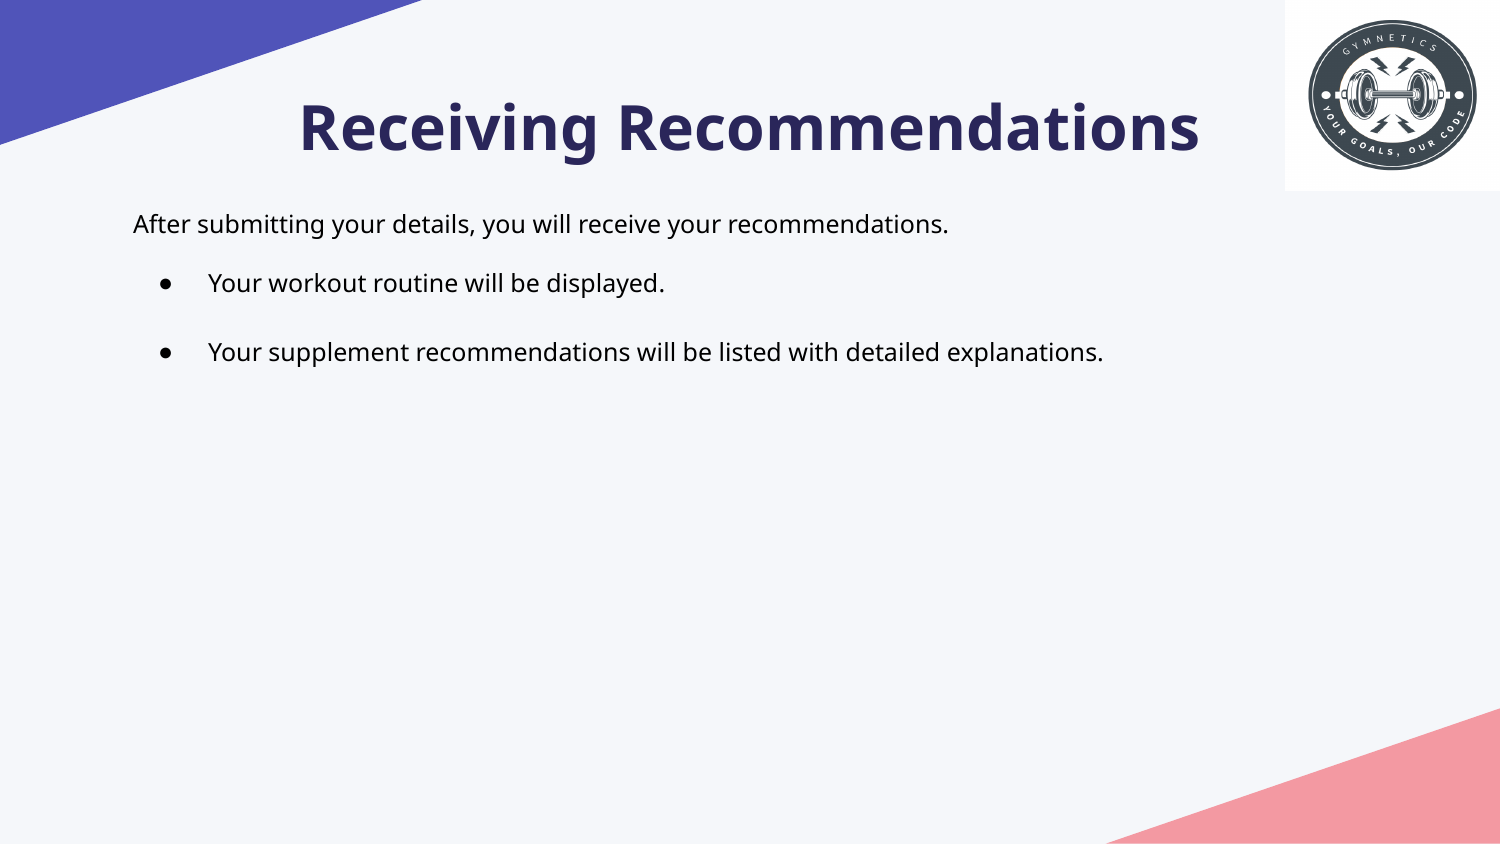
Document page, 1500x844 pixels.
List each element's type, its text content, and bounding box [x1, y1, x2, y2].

picture [1285, 0, 1500, 192]
list After submitting your details, you will receive your recommendations. Your workout routine will be displayed. Your supplement recommendations will be listed with detailed explanations. [118, 189, 1388, 827]
title Receiving Recommendations [118, 72, 1280, 167]
